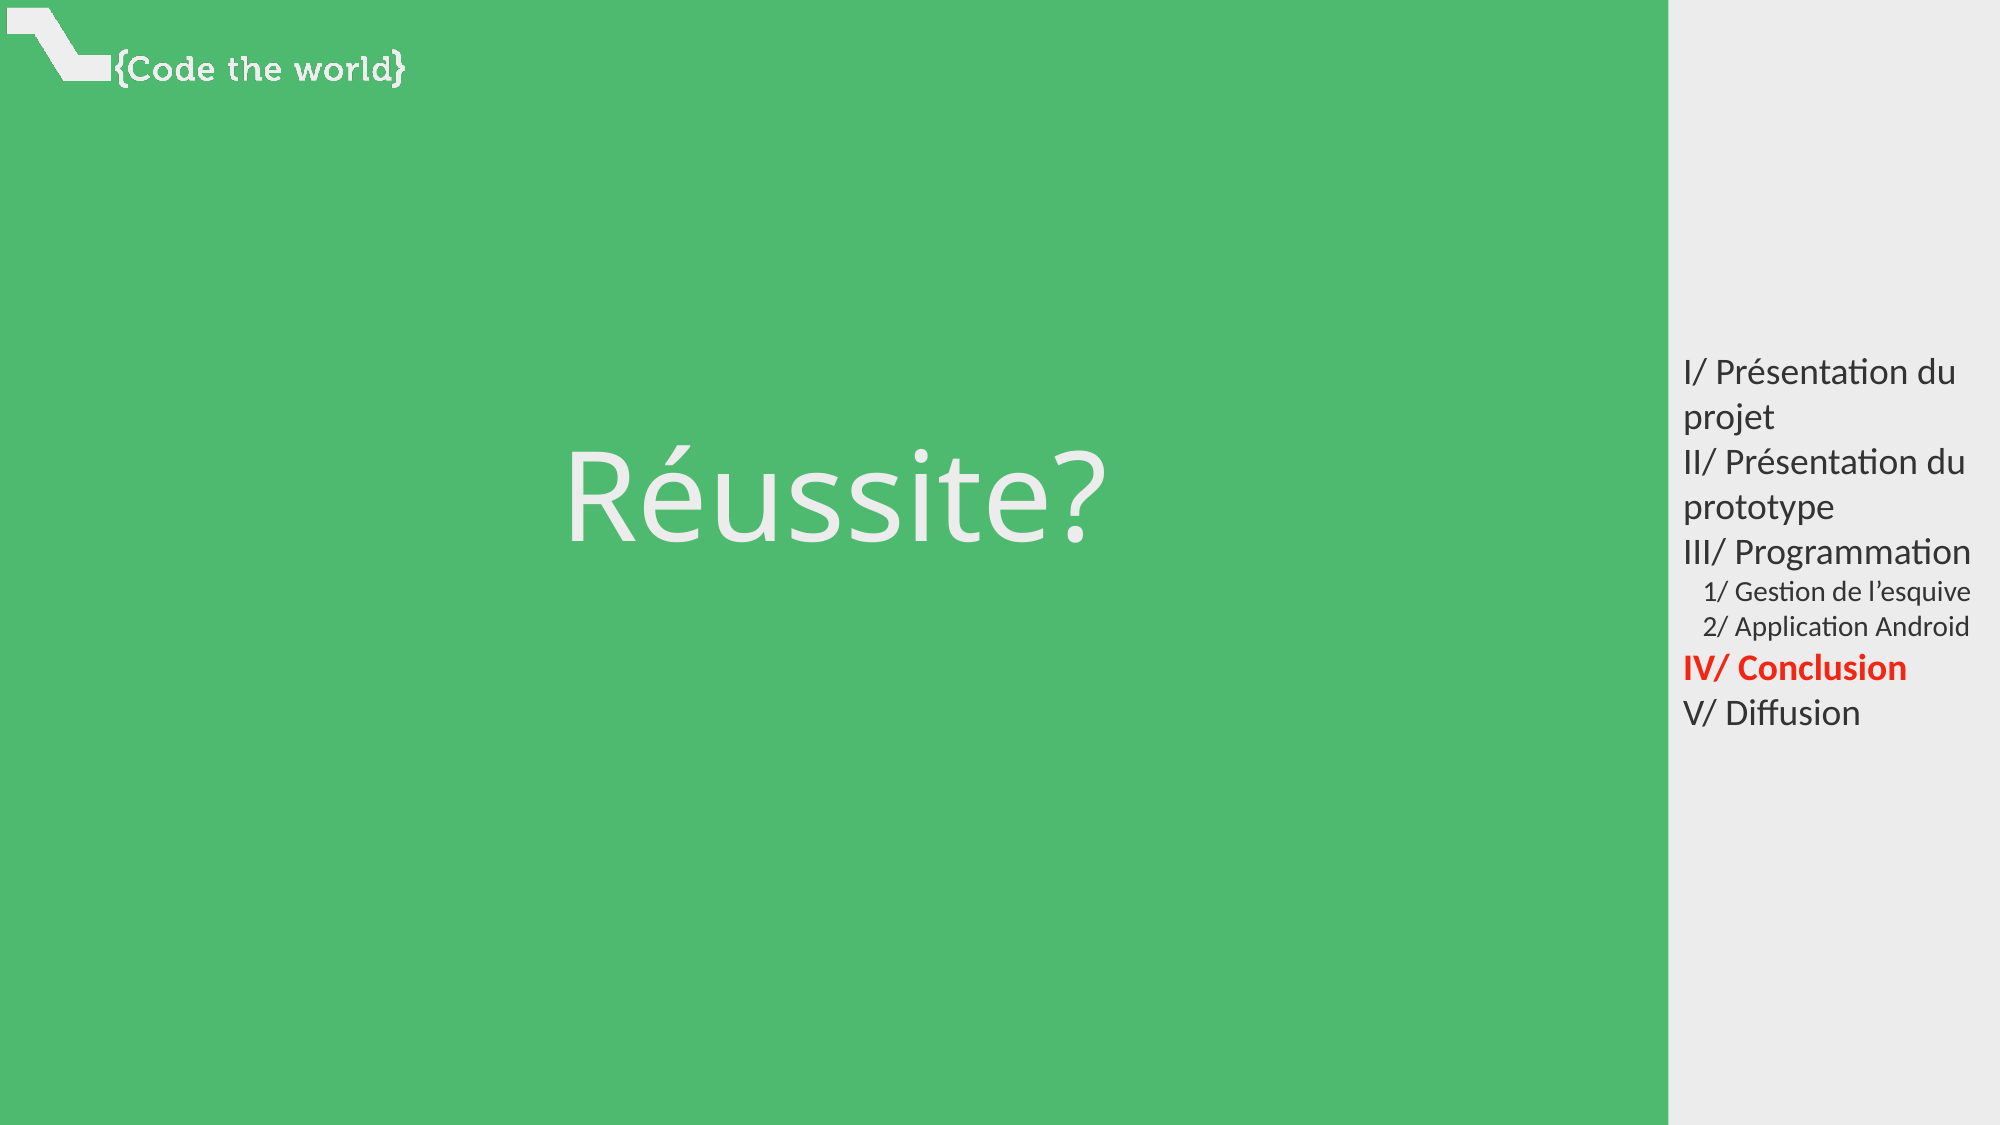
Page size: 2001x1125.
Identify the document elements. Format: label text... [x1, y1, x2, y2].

title Réussite? [0, 184, 1667, 576]
text_box I/ Présentation du projet II/ Présentation du prototype III/ Programmation 1/ Gestion de l’esquive 2/ Application Android IV/ Conclusion V/ Diffusion [1667, 0, 2000, 1125]
picture [0, 0, 413, 94]
